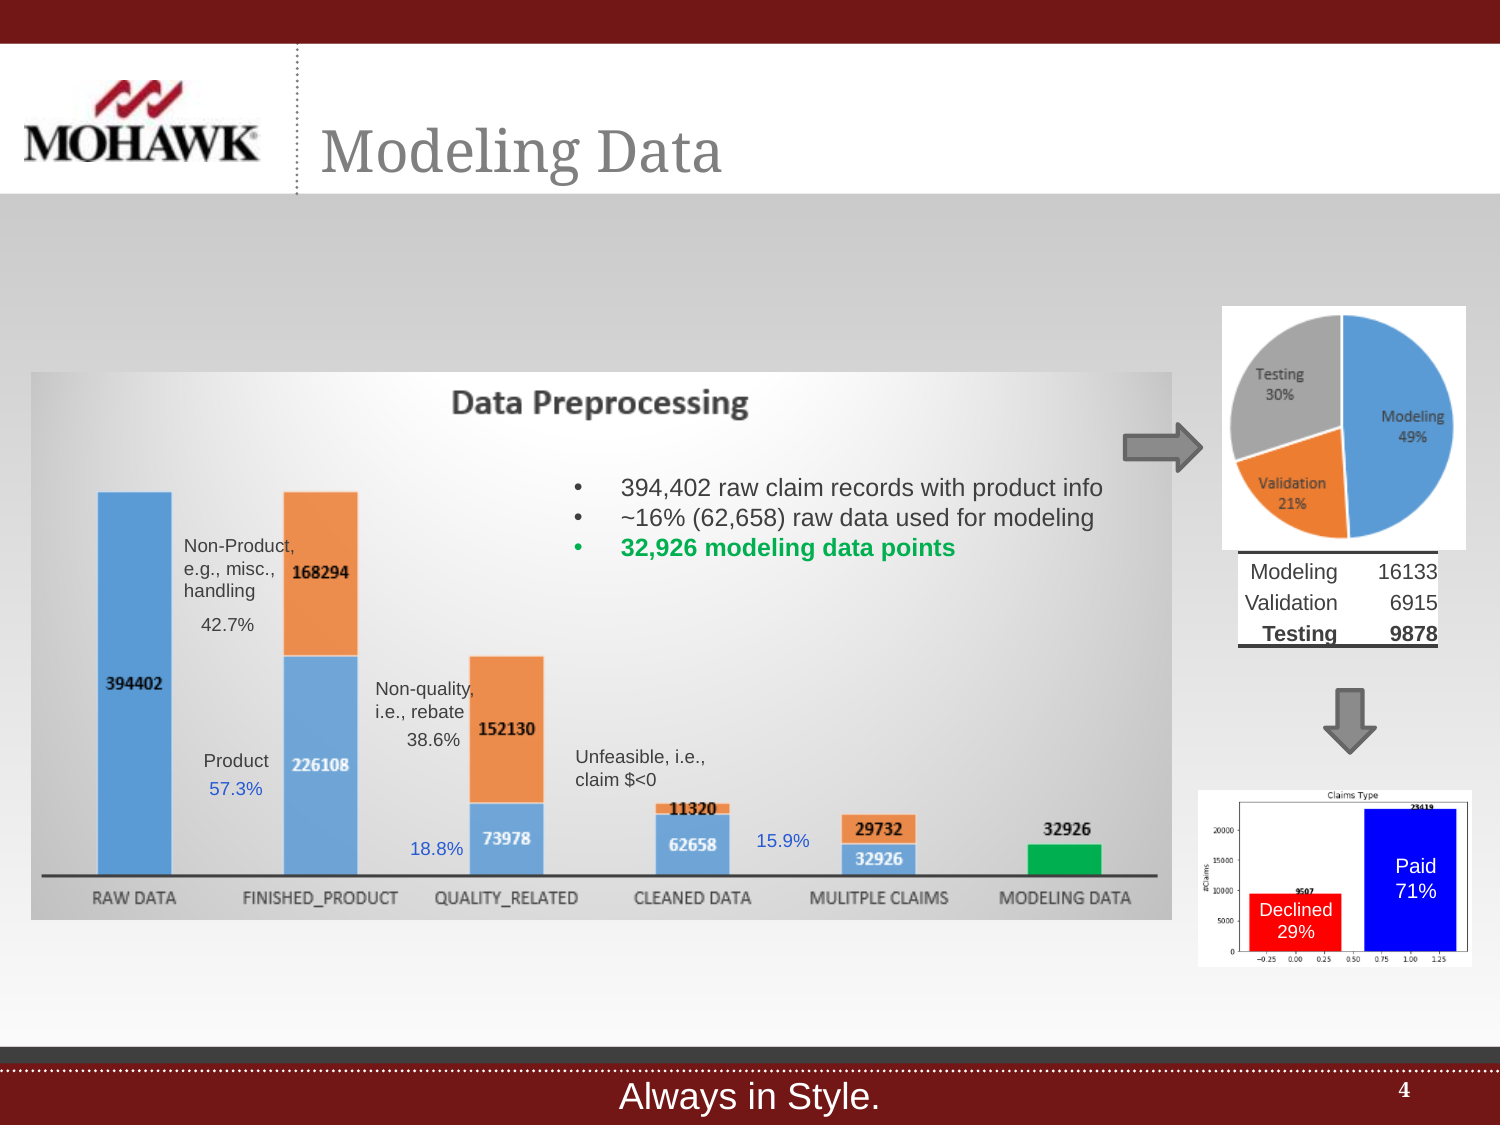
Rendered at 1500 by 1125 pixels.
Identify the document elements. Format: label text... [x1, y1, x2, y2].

table_cell Validation [1238, 584, 1338, 615]
table_header Modeling [1238, 558, 1338, 584]
text_box [1176, 422, 1204, 473]
table_cell Testing [1238, 615, 1338, 644]
picture [1222, 306, 1466, 551]
table_cell 6915 [1338, 584, 1438, 615]
table_cell 9878 [1338, 615, 1438, 644]
slide_number 4 [1074, 1068, 1425, 1117]
title Modeling Data [320, 51, 1427, 185]
picture [1197, 790, 1473, 967]
picture [24, 80, 261, 162]
picture [30, 372, 1173, 920]
text_box [1323, 688, 1377, 755]
table_header 16133 [1338, 558, 1438, 584]
